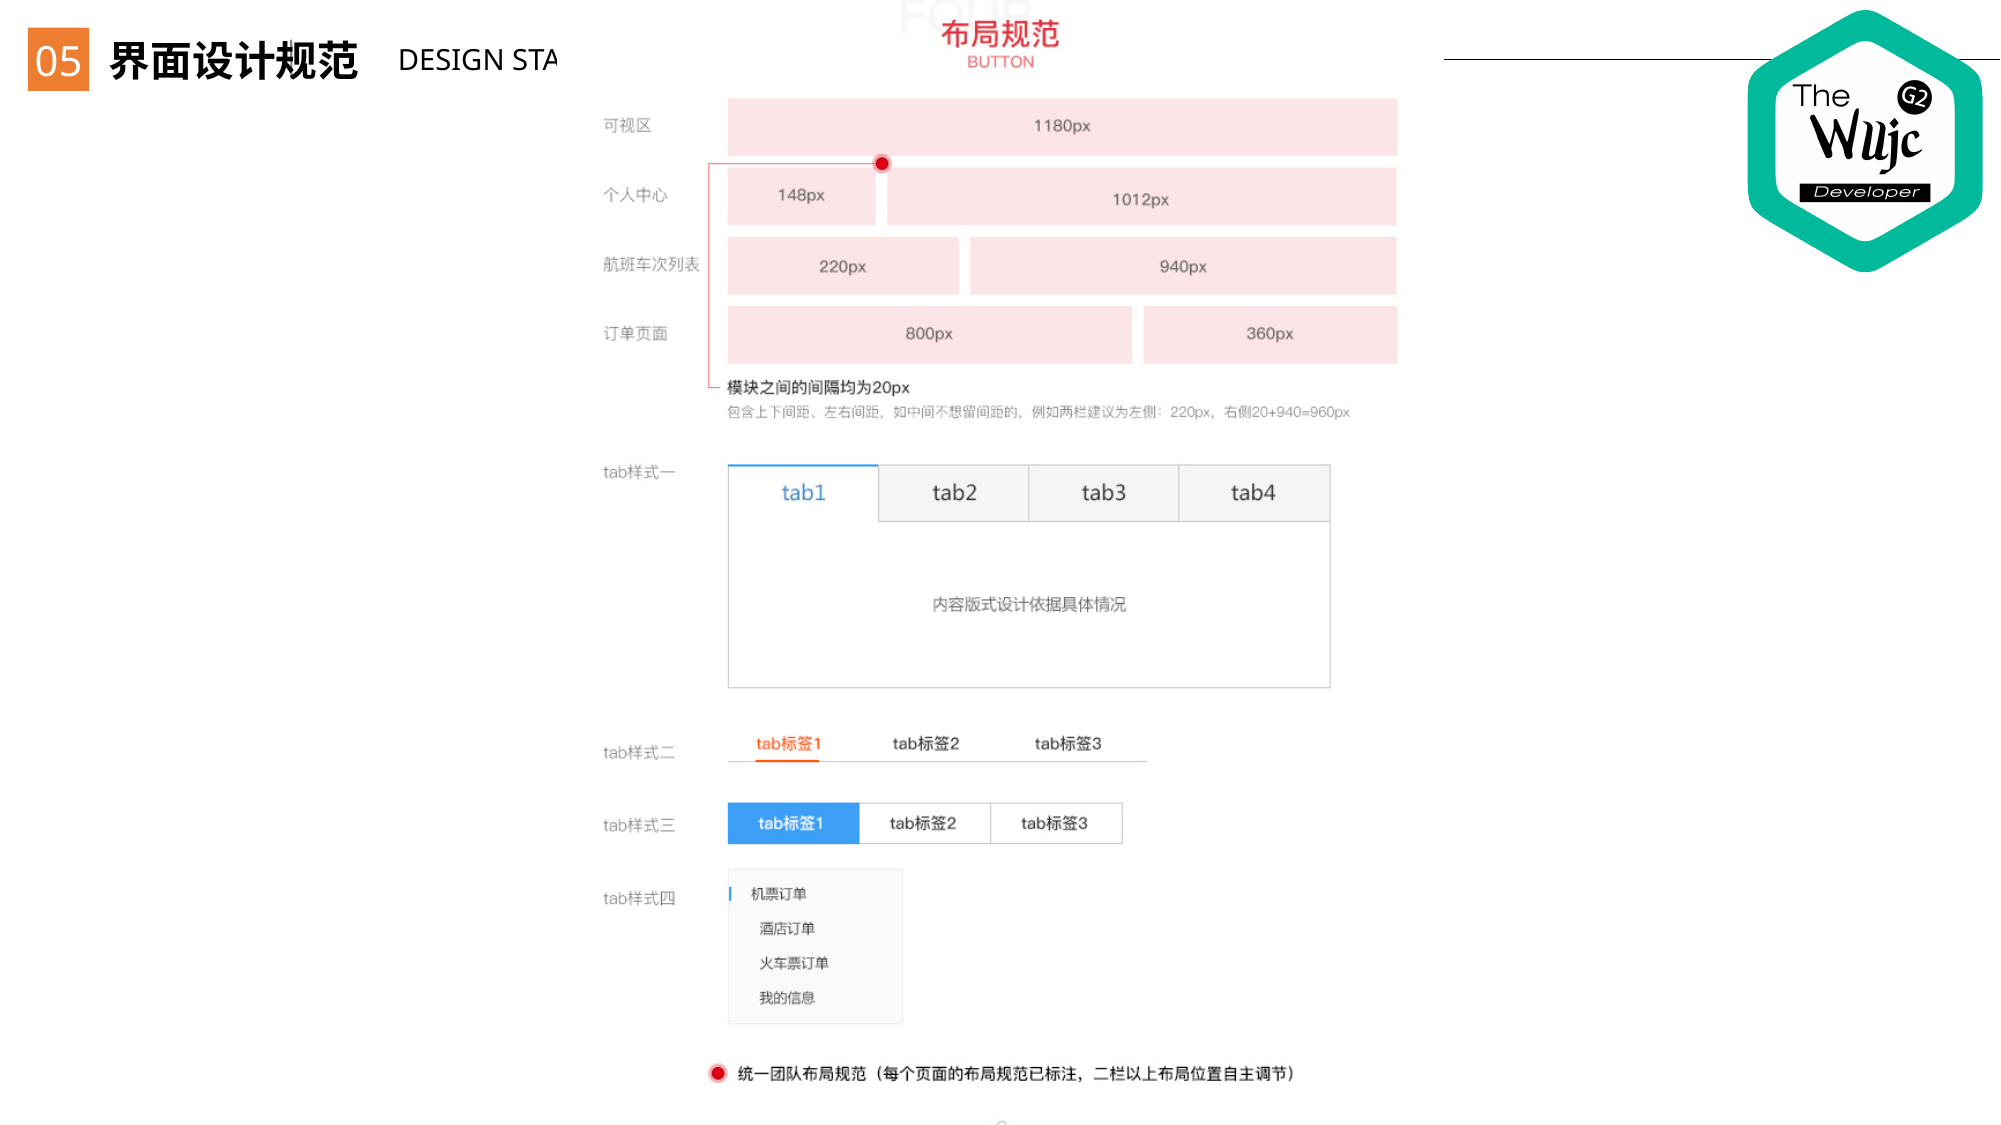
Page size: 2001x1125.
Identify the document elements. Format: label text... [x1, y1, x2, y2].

picture [1692, 0, 2000, 314]
picture [556, 0, 1444, 1125]
text_box 界面设计规范 [130, 26, 376, 92]
text_box 05 [0, 26, 130, 92]
text_box DESIGN STANDARD [383, 34, 556, 84]
